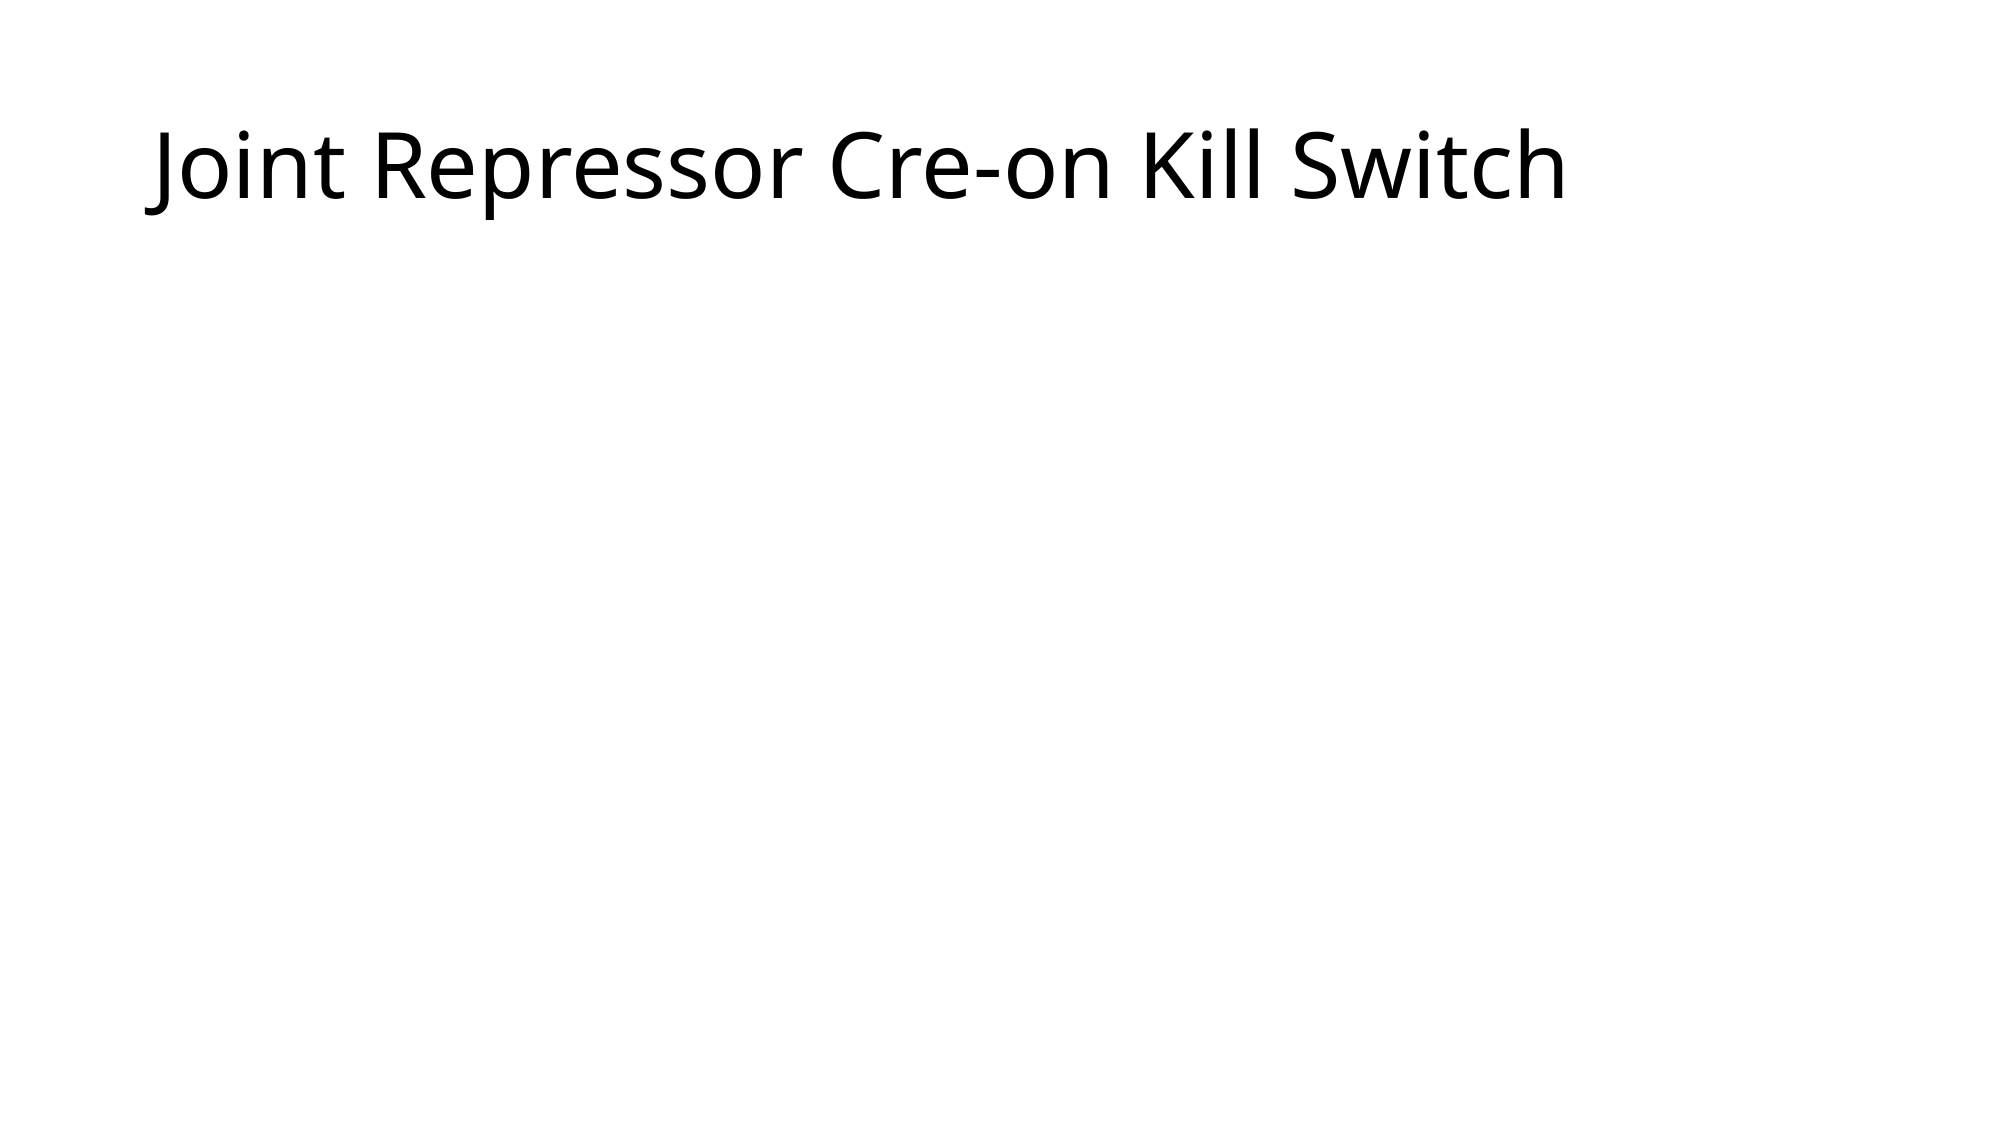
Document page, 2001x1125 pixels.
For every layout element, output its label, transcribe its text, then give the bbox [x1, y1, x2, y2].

title Joint Repressor Cre-on Kill Switch [137, 59, 1863, 278]
